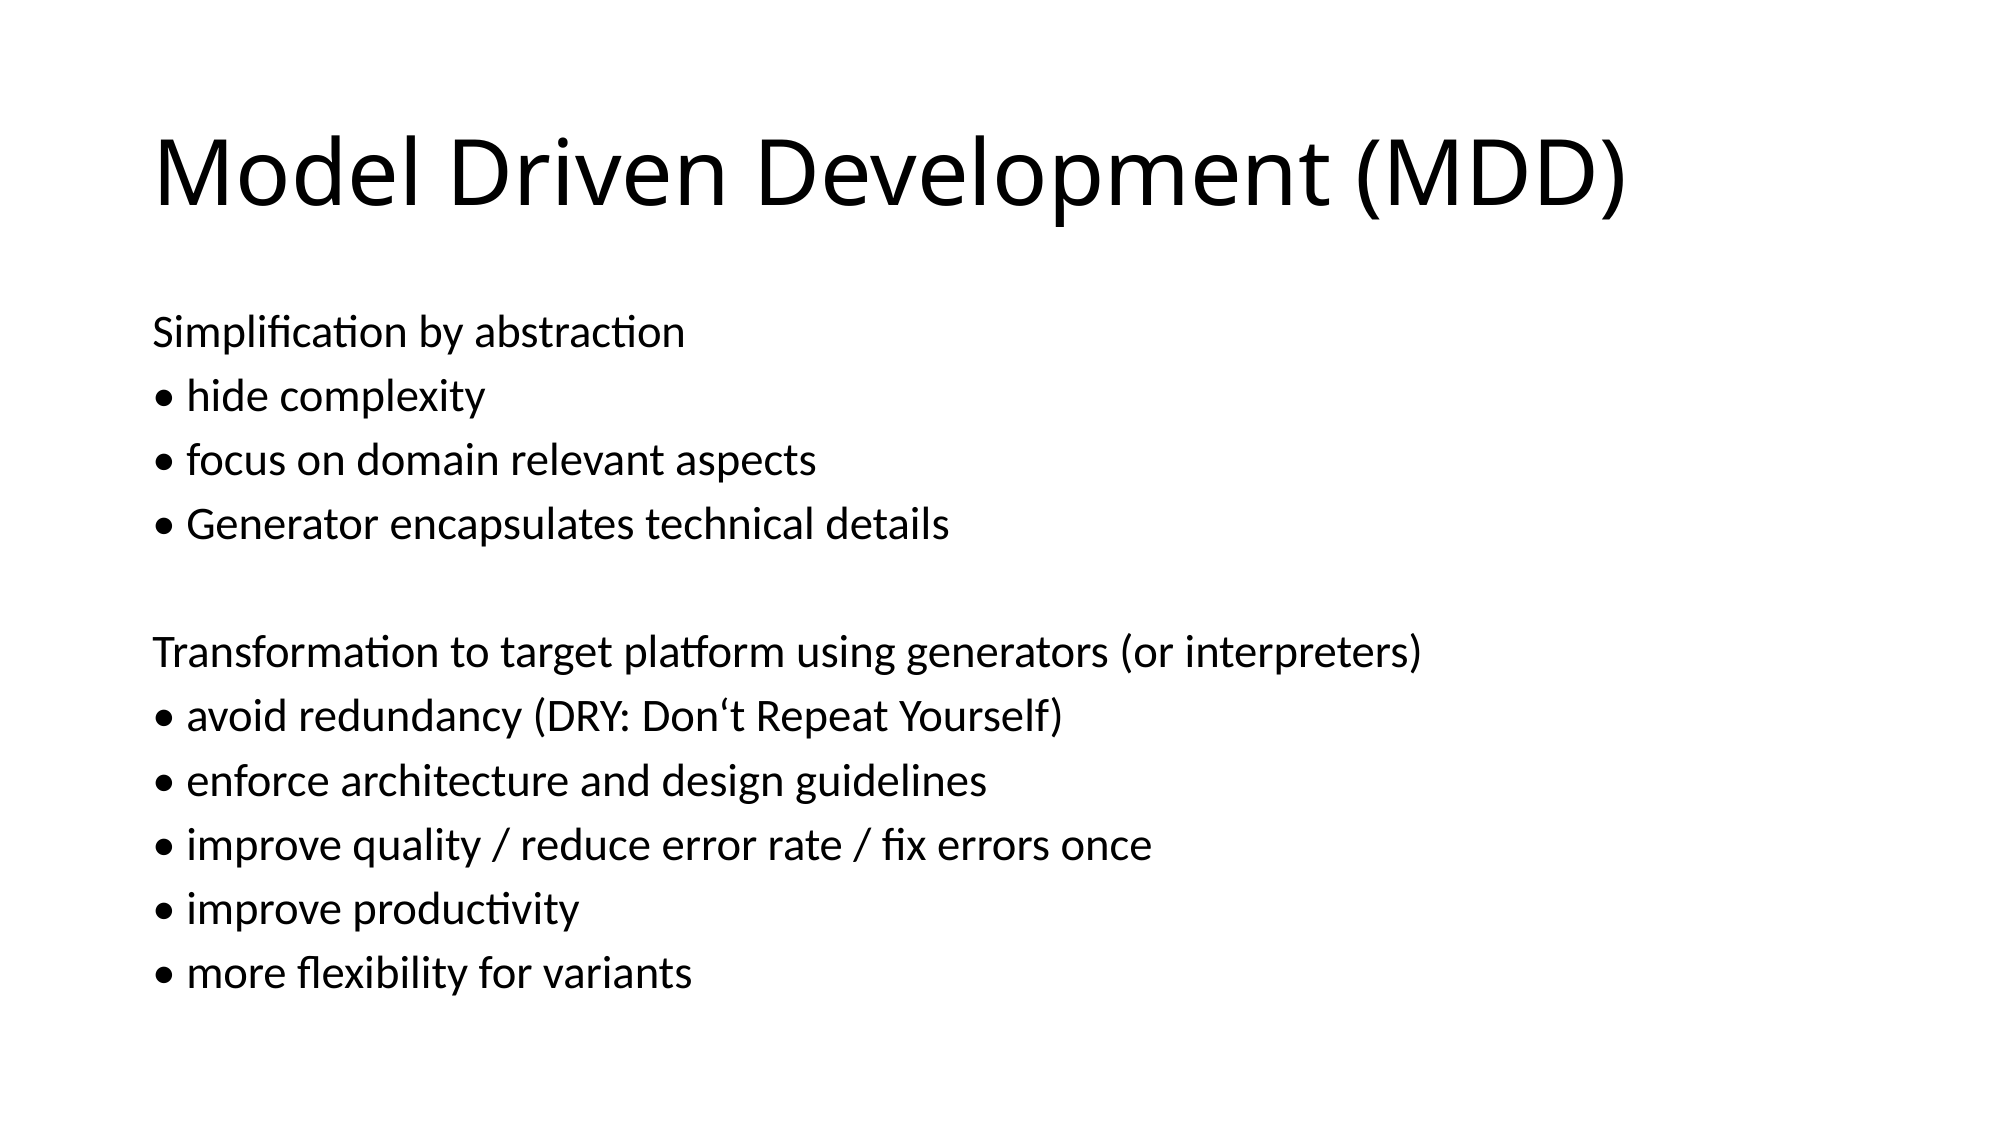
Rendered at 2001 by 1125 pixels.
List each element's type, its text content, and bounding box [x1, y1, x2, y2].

list Simplification by abstraction • hide complexity • focus on domain relevant aspects • Generator encapsulates technical details Transformation to target platform using generators (or interpreters) • avoid redundancy (DRY: Don‘t Repeat Yourself) • enforce architecture and design guidelines • improve quality / reduce error rate / fix errors once • improve productivity • more flexibility for variants [137, 299, 1863, 1014]
title Model Driven Development (MDD) [137, 59, 1863, 278]
